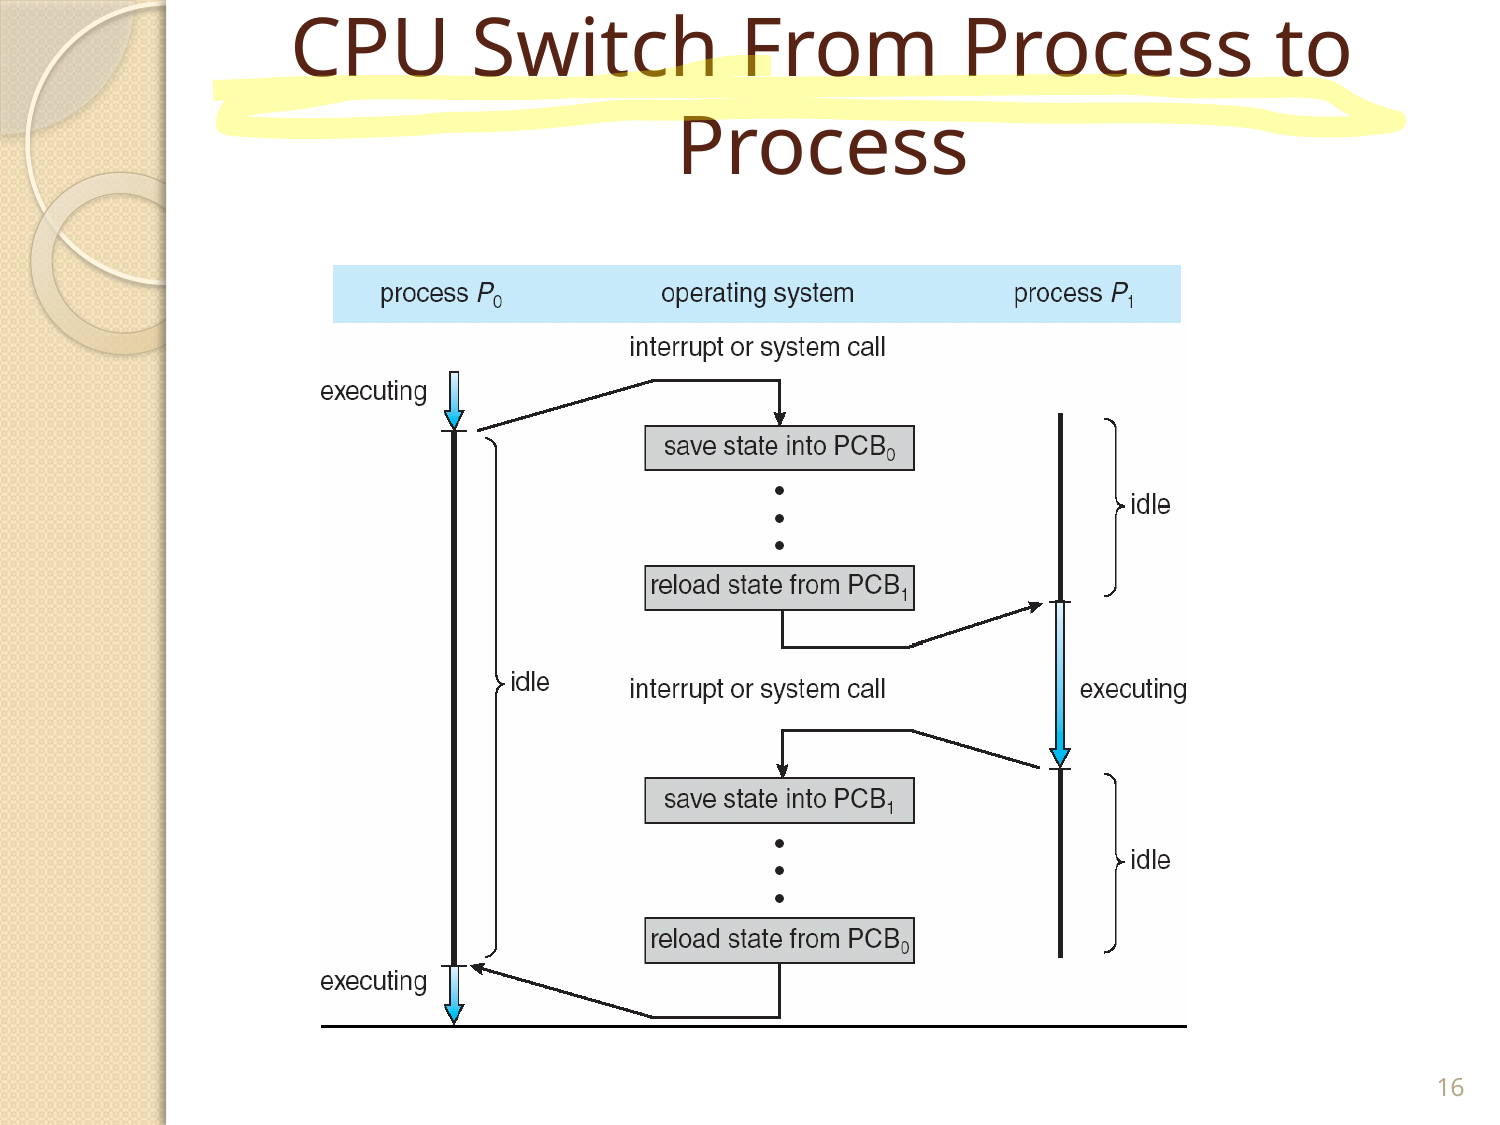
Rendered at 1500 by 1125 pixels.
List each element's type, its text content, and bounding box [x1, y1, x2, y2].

slide_number 16 [1413, 1034, 1488, 1113]
title CPU Switch From Process to Process [147, 45, 1498, 141]
picture [229, 231, 1374, 1059]
